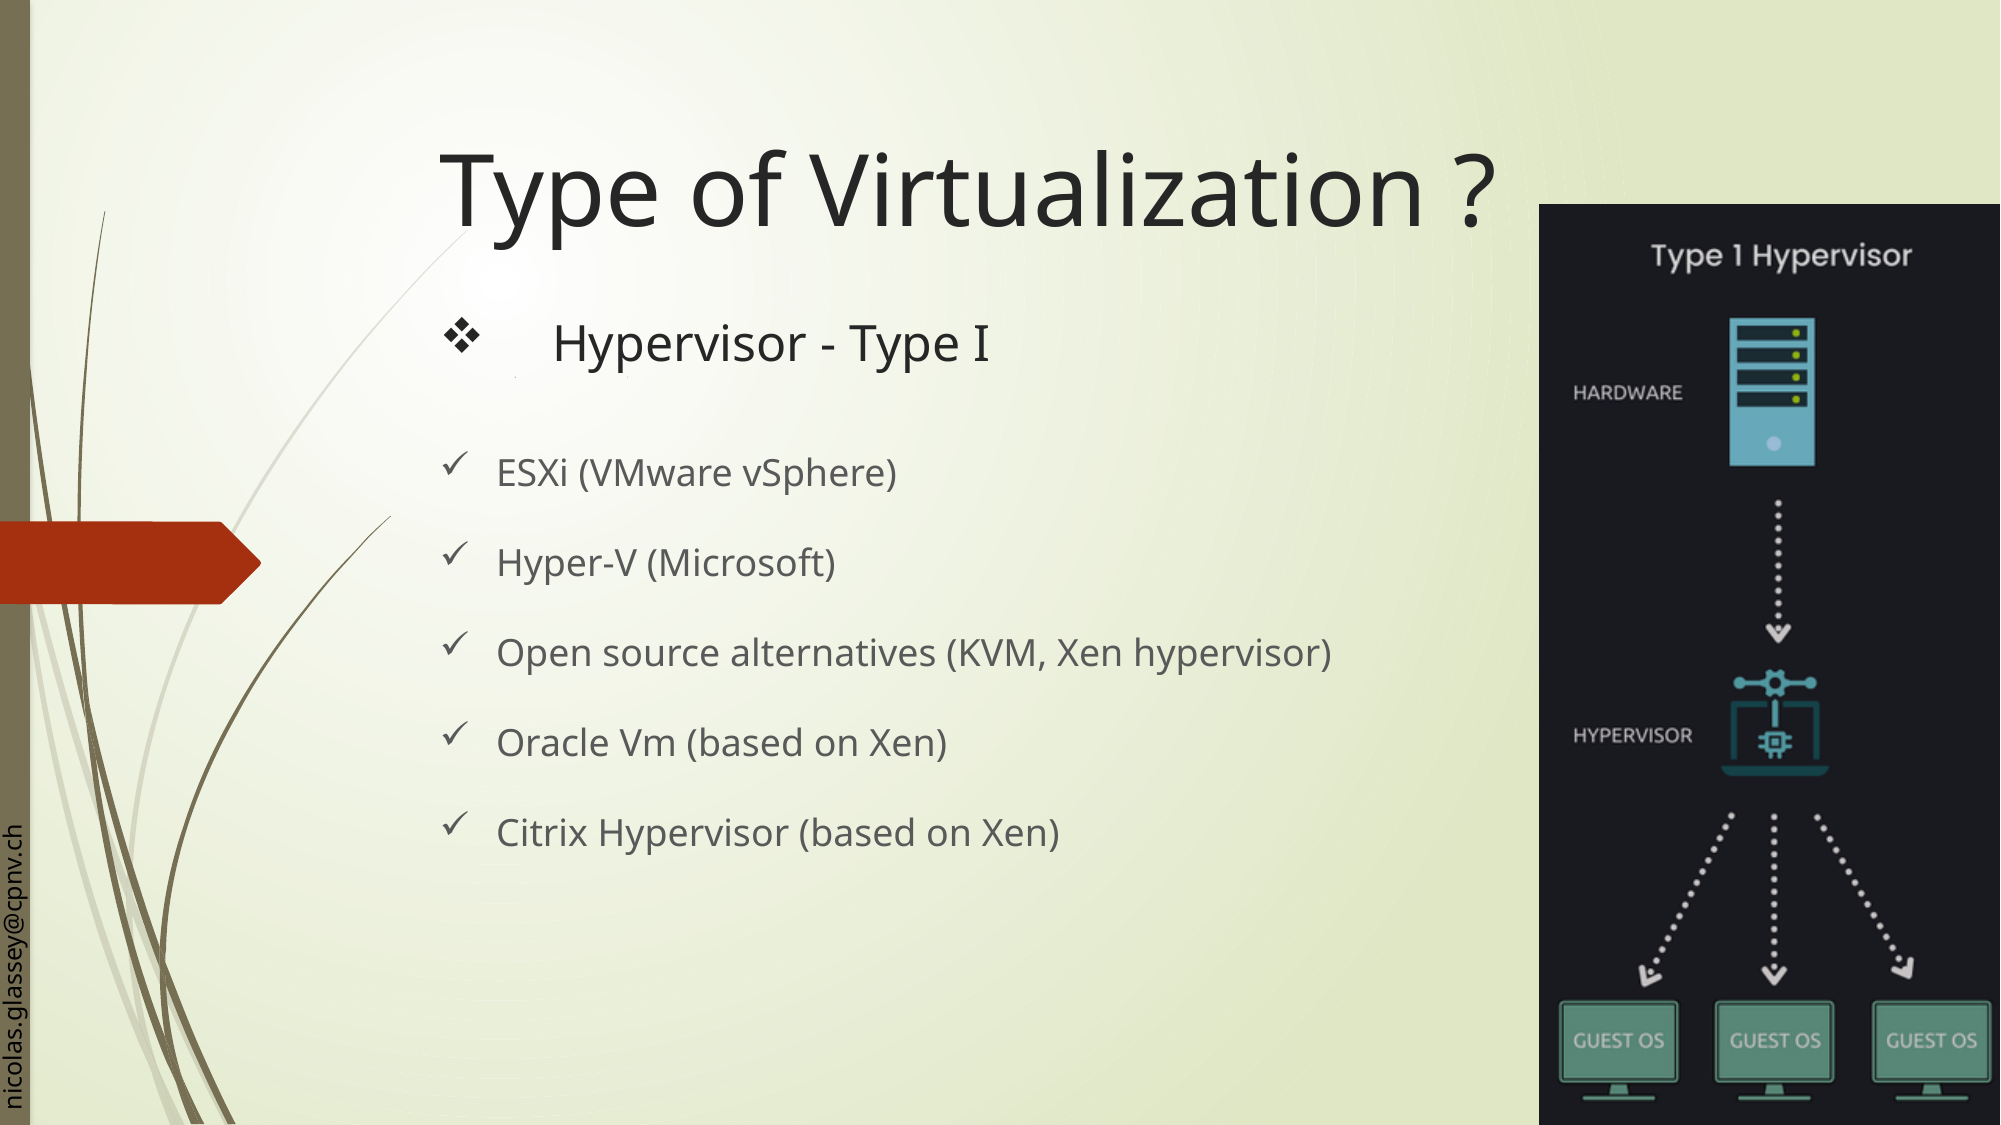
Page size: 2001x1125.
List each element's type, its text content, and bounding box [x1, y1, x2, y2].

text_box Hypervisor - Type I f ESXi (VMware vSphere) Hyper-V (Microsoft) Open source alternatives (KVM, Xen hypervisor) Oracle Vm (based on Xen) Citrix Hypervisor (based on Xen) [424, 306, 1506, 864]
text_box nicolas.glassey@cpnv.ch [0, 782, 34, 1125]
title Type of Virtualization ? [424, 99, 1888, 274]
picture [1538, 204, 2000, 1125]
